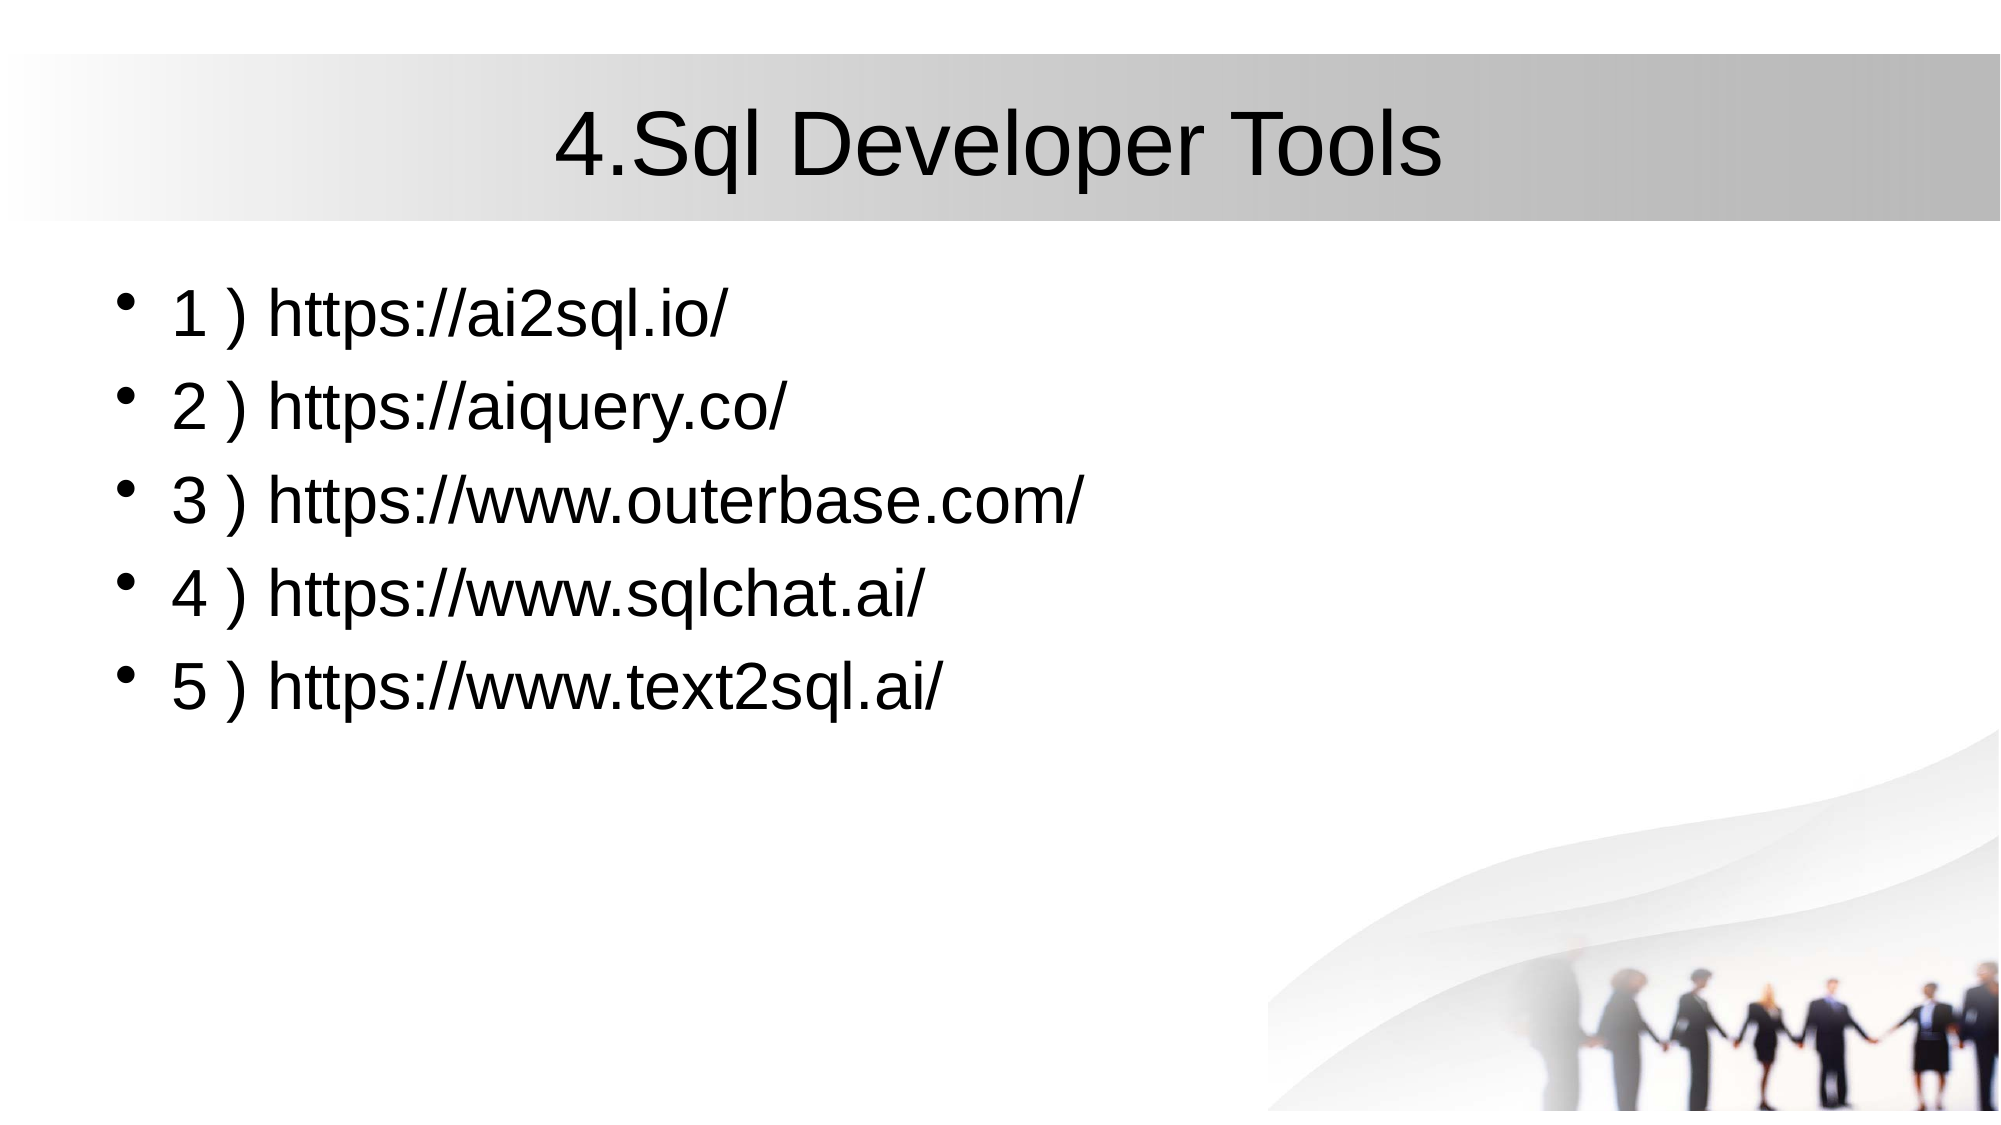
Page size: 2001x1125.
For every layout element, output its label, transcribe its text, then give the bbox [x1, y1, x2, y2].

picture [1268, 728, 1999, 1111]
list 1 ) https://ai2sql.io/ 2 ) https://aiquery.co/ 3 ) https://www.outerbase.com/ 4 ) https://www.sqlchat.ai/ 5 ) https://www.text2sql.ai/ [99, 262, 1901, 1006]
title 4.Sql Developer Tools [99, 44, 1901, 233]
